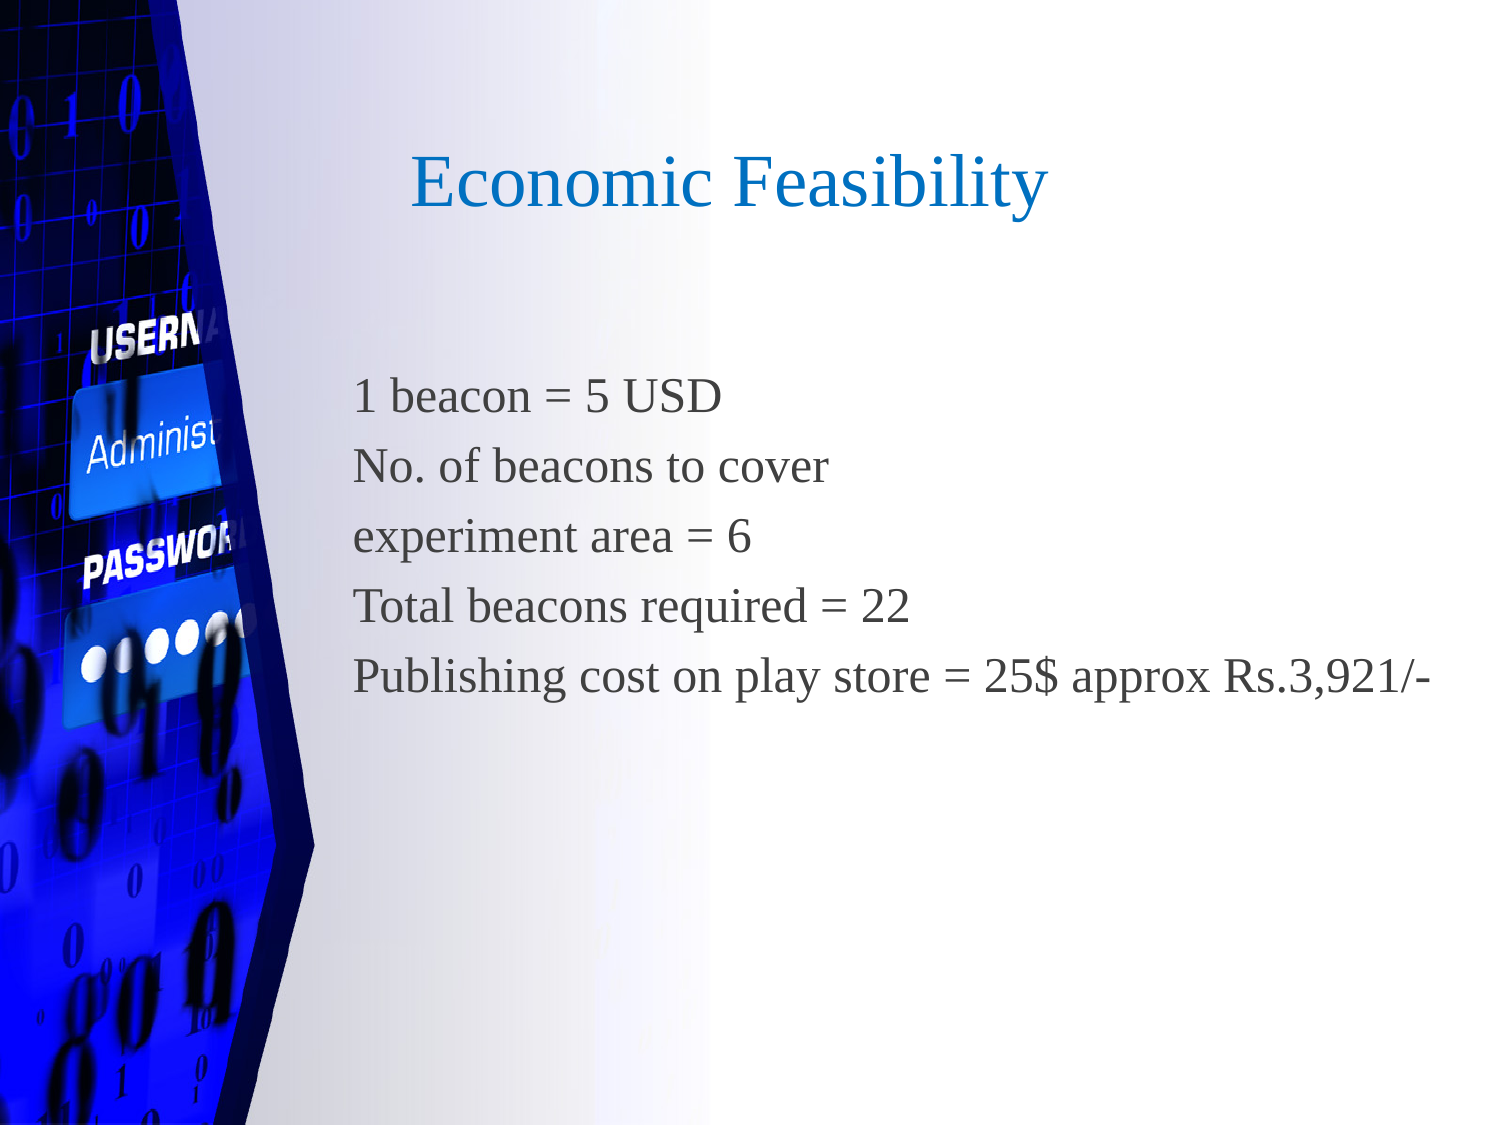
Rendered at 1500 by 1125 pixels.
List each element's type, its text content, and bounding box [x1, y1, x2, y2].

list 1 beacon = 5 USD No. of beacons to cover experiment area = 6 Total beacons required = 22 Publishing cost on play store = 25$ approx Rs.3,921/- [337, 275, 1450, 1026]
title Economic Feasibility [395, 96, 1430, 256]
picture [0, 0, 1500, 1125]
